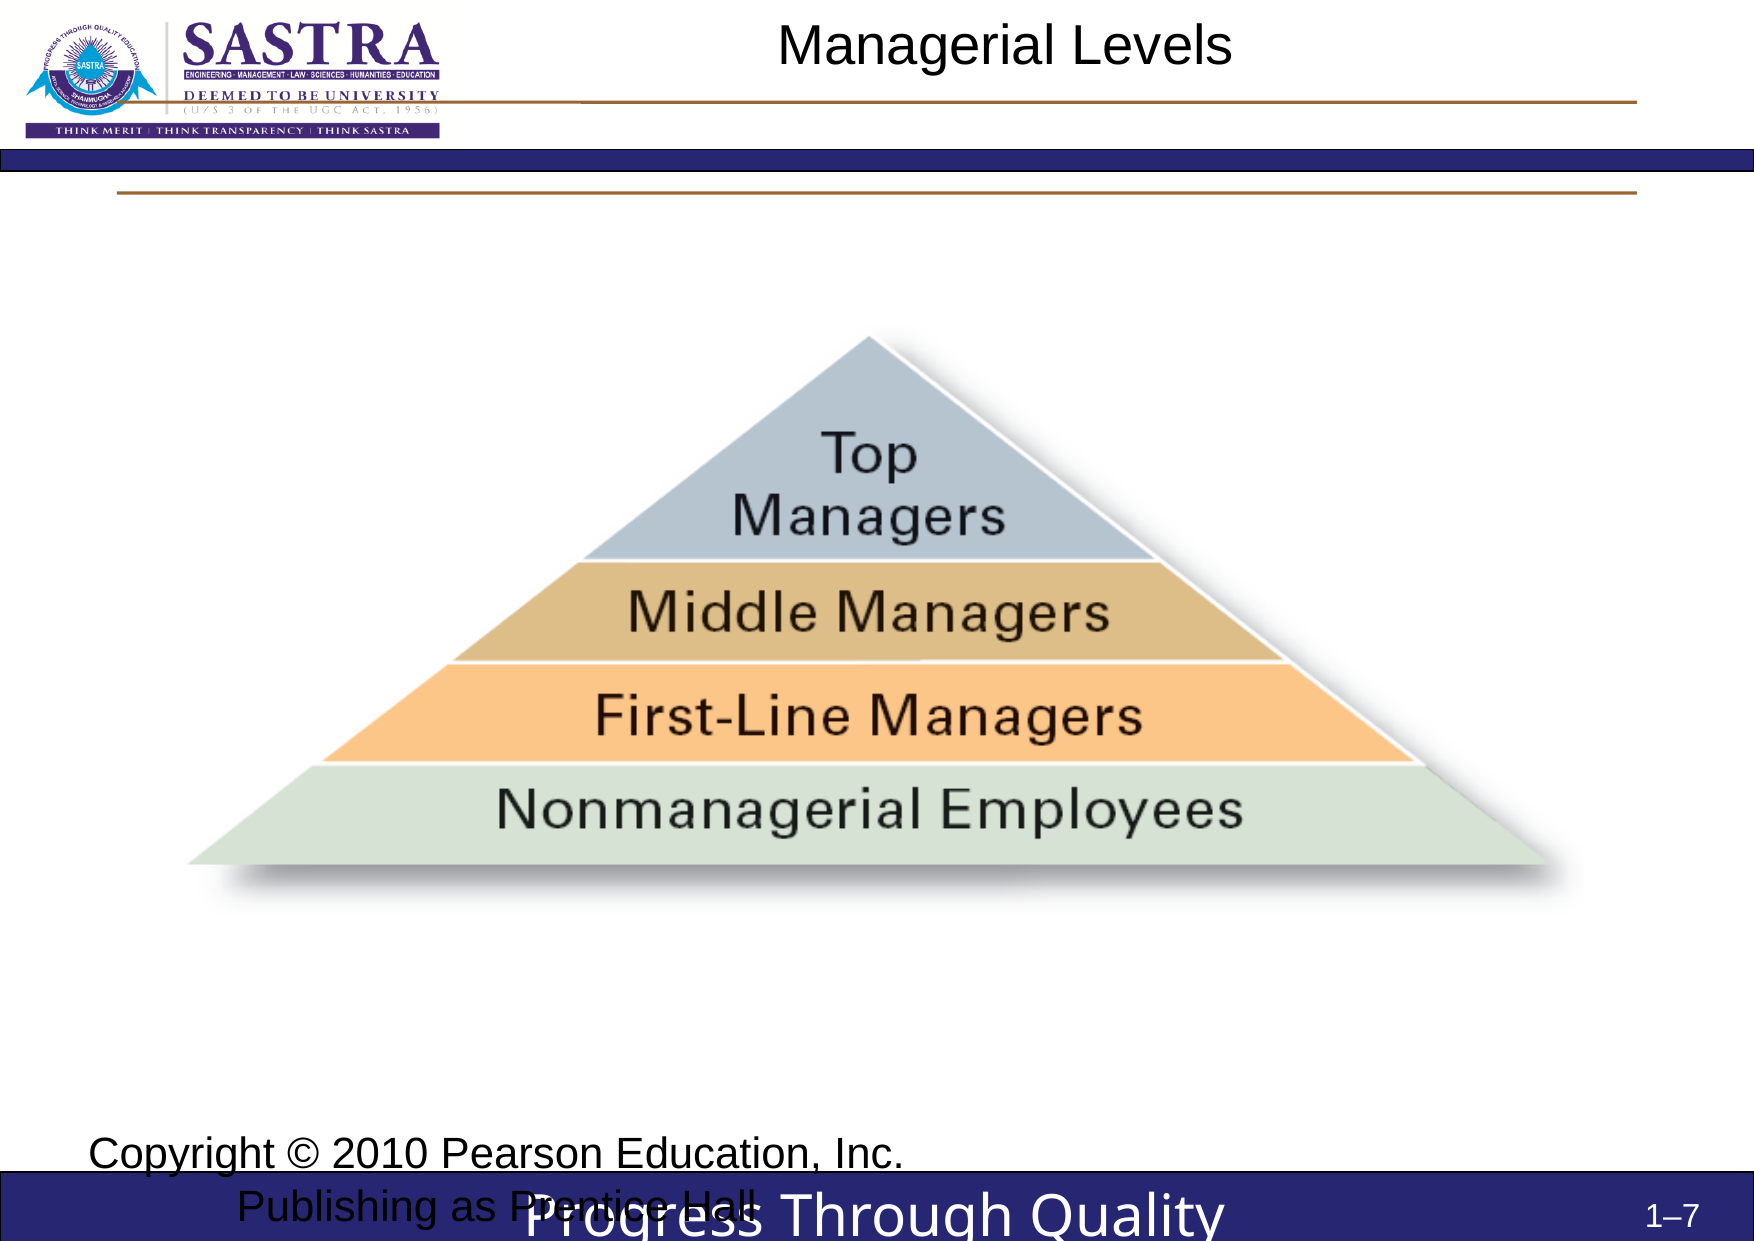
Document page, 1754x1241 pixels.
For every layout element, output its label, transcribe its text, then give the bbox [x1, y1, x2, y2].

title Managerial Levels [102, 0, 1652, 195]
slide_number 1–7 [1307, 1184, 1718, 1237]
footer Copyright © 2010 Pearson Education, Inc. Publishing as Prentice Hall [0, 1116, 994, 1199]
picture [169, 325, 1585, 915]
picture [0, 13, 102, 146]
